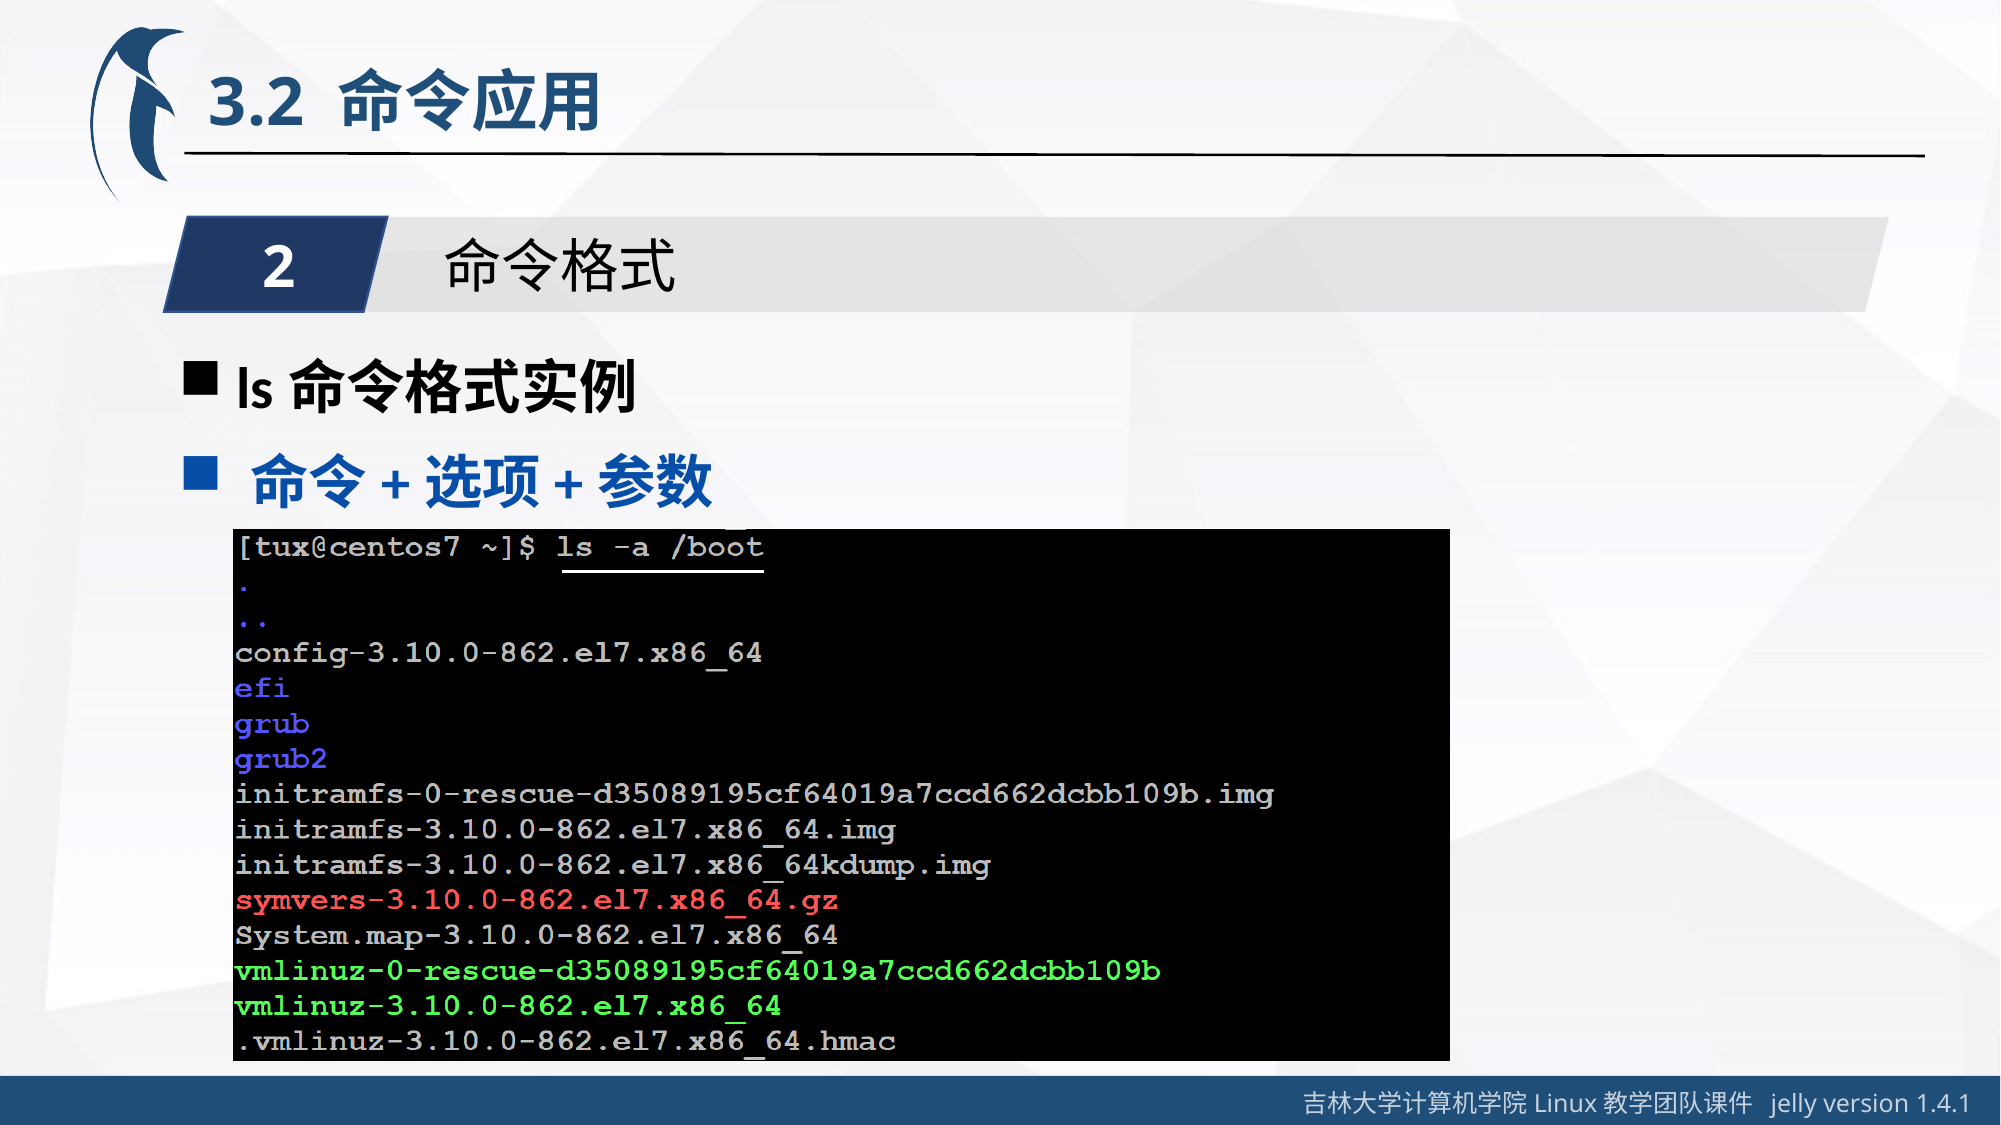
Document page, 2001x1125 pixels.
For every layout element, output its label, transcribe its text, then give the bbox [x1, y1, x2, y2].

picture [233, 529, 1450, 1061]
list ls命令格式实例 命令+选项+参数 [164, 343, 1875, 1125]
picture [0, 0, 2001, 1075]
list 2 [181, 229, 377, 316]
title 3.2 命令应用 [193, 48, 1919, 159]
list 命令格式 [428, 229, 1543, 317]
